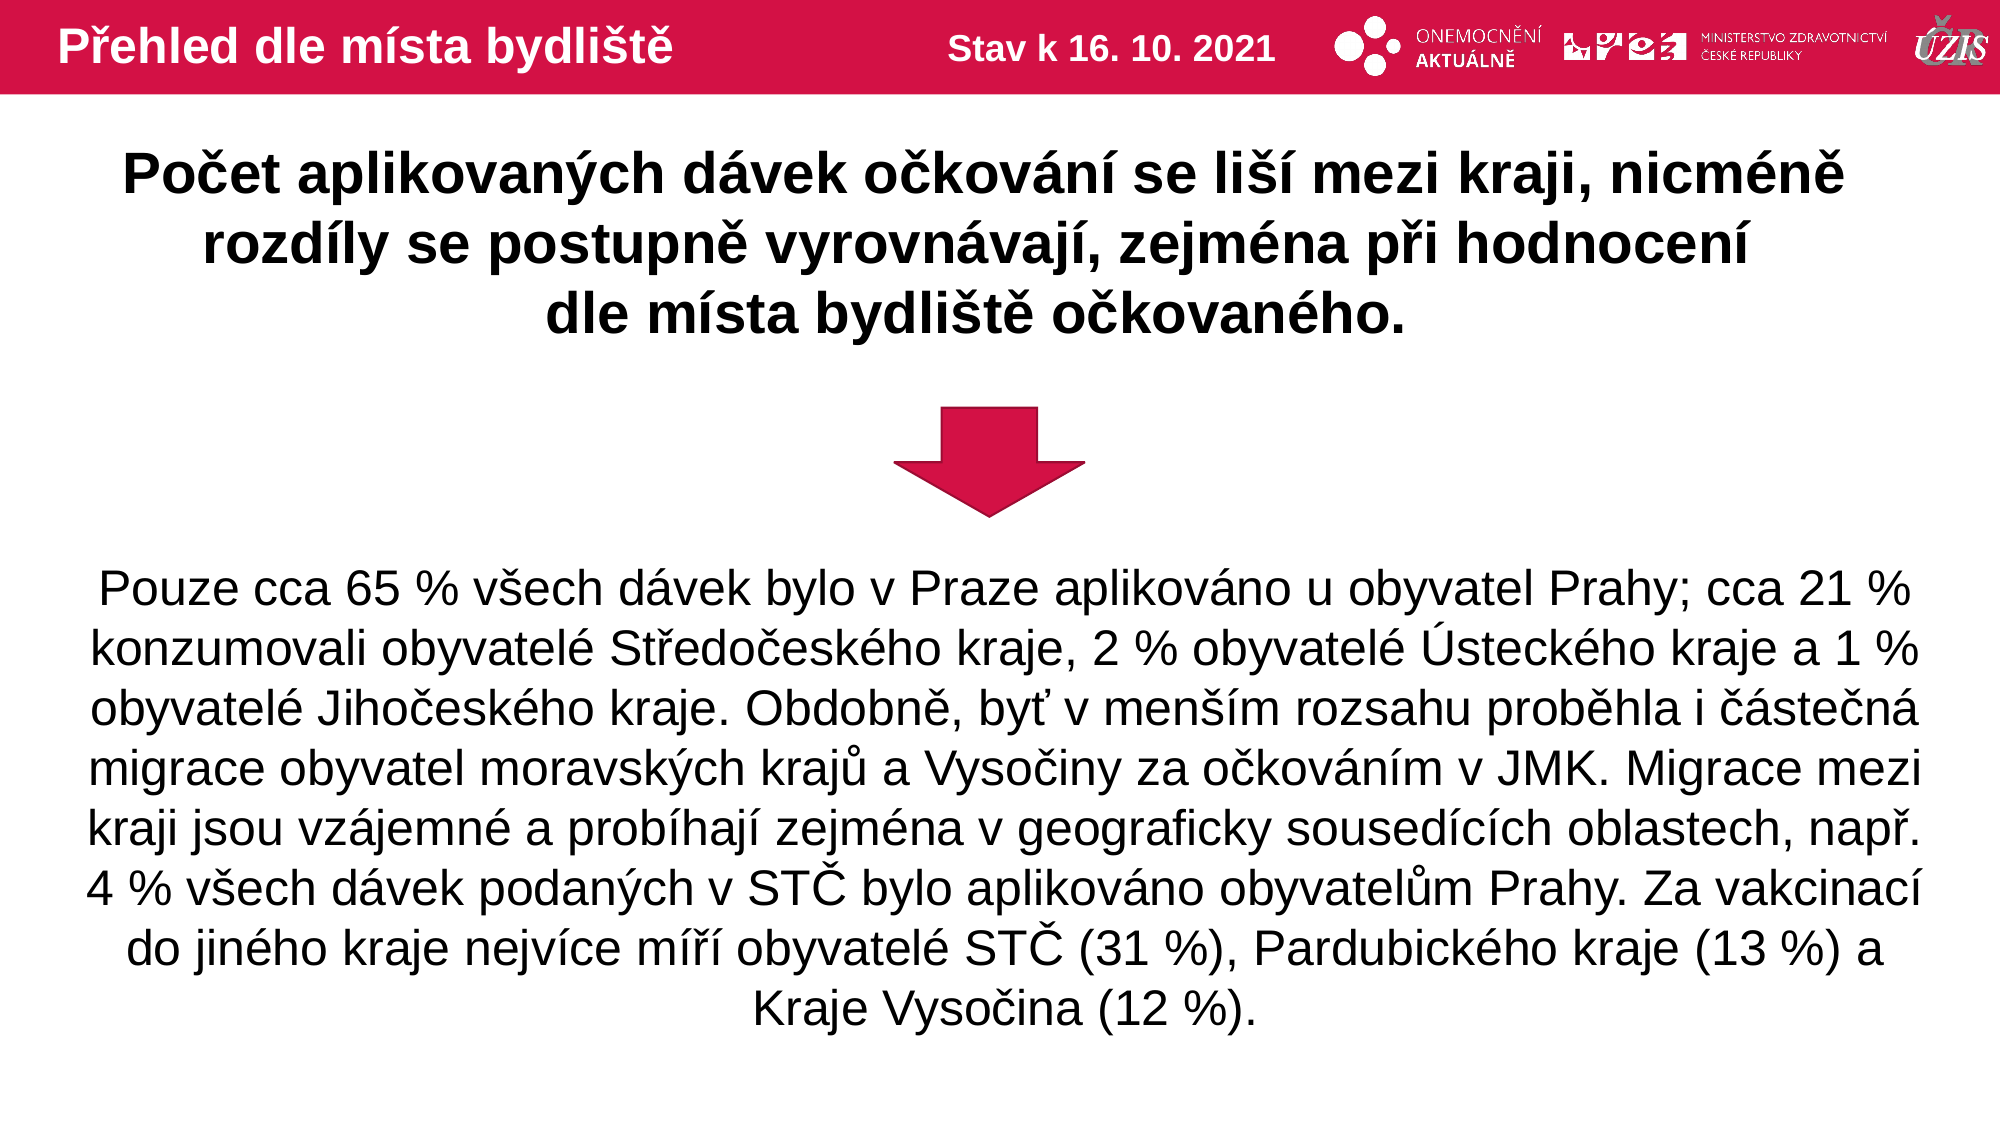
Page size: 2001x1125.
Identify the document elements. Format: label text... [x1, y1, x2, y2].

text_box Počet aplikovaných dávek očkování se liší mezi kraji, nicméně rozdíly se postupně vyrovnávají, zejména při hodnocení dle místa bydliště očkovaného. [67, 127, 1903, 353]
text_box Pouze cca 65 % všech dávek bylo v Praze aplikováno u obyvatel Prahy; cca 21 % konzumovali obyvatelé Středočeského kraje, 2 % obyvatelé Ústeckého kraje a 1 % obyvatelé Jihočeského kraje. Obdobně, byť v menším rozsahu proběhla i částečná migrace obyvatel moravských krajů a Vysočiny za očkováním v JMK. Migrace mezi kraji jsou vzájemné a probíhají zejména v geograficky sousedících oblastech, např. 4 % všech dávek podaných v STČ bylo aplikováno obyvatelům Prahy. Za vakcinací do jiného kraje nejvíce míří obyvatelé STČ (31 %), Pardubického kraje (13 %) a Kraje Vysočina (12 %). [62, 547, 1949, 1043]
text_box Stav k 16. 10. 2021 [932, 16, 1322, 77]
picture [1334, 16, 1542, 76]
title Přehled dle místa bydliště [42, 0, 1262, 95]
picture [1563, 31, 1888, 60]
picture [1915, 15, 1989, 66]
text_box [893, 406, 1086, 518]
